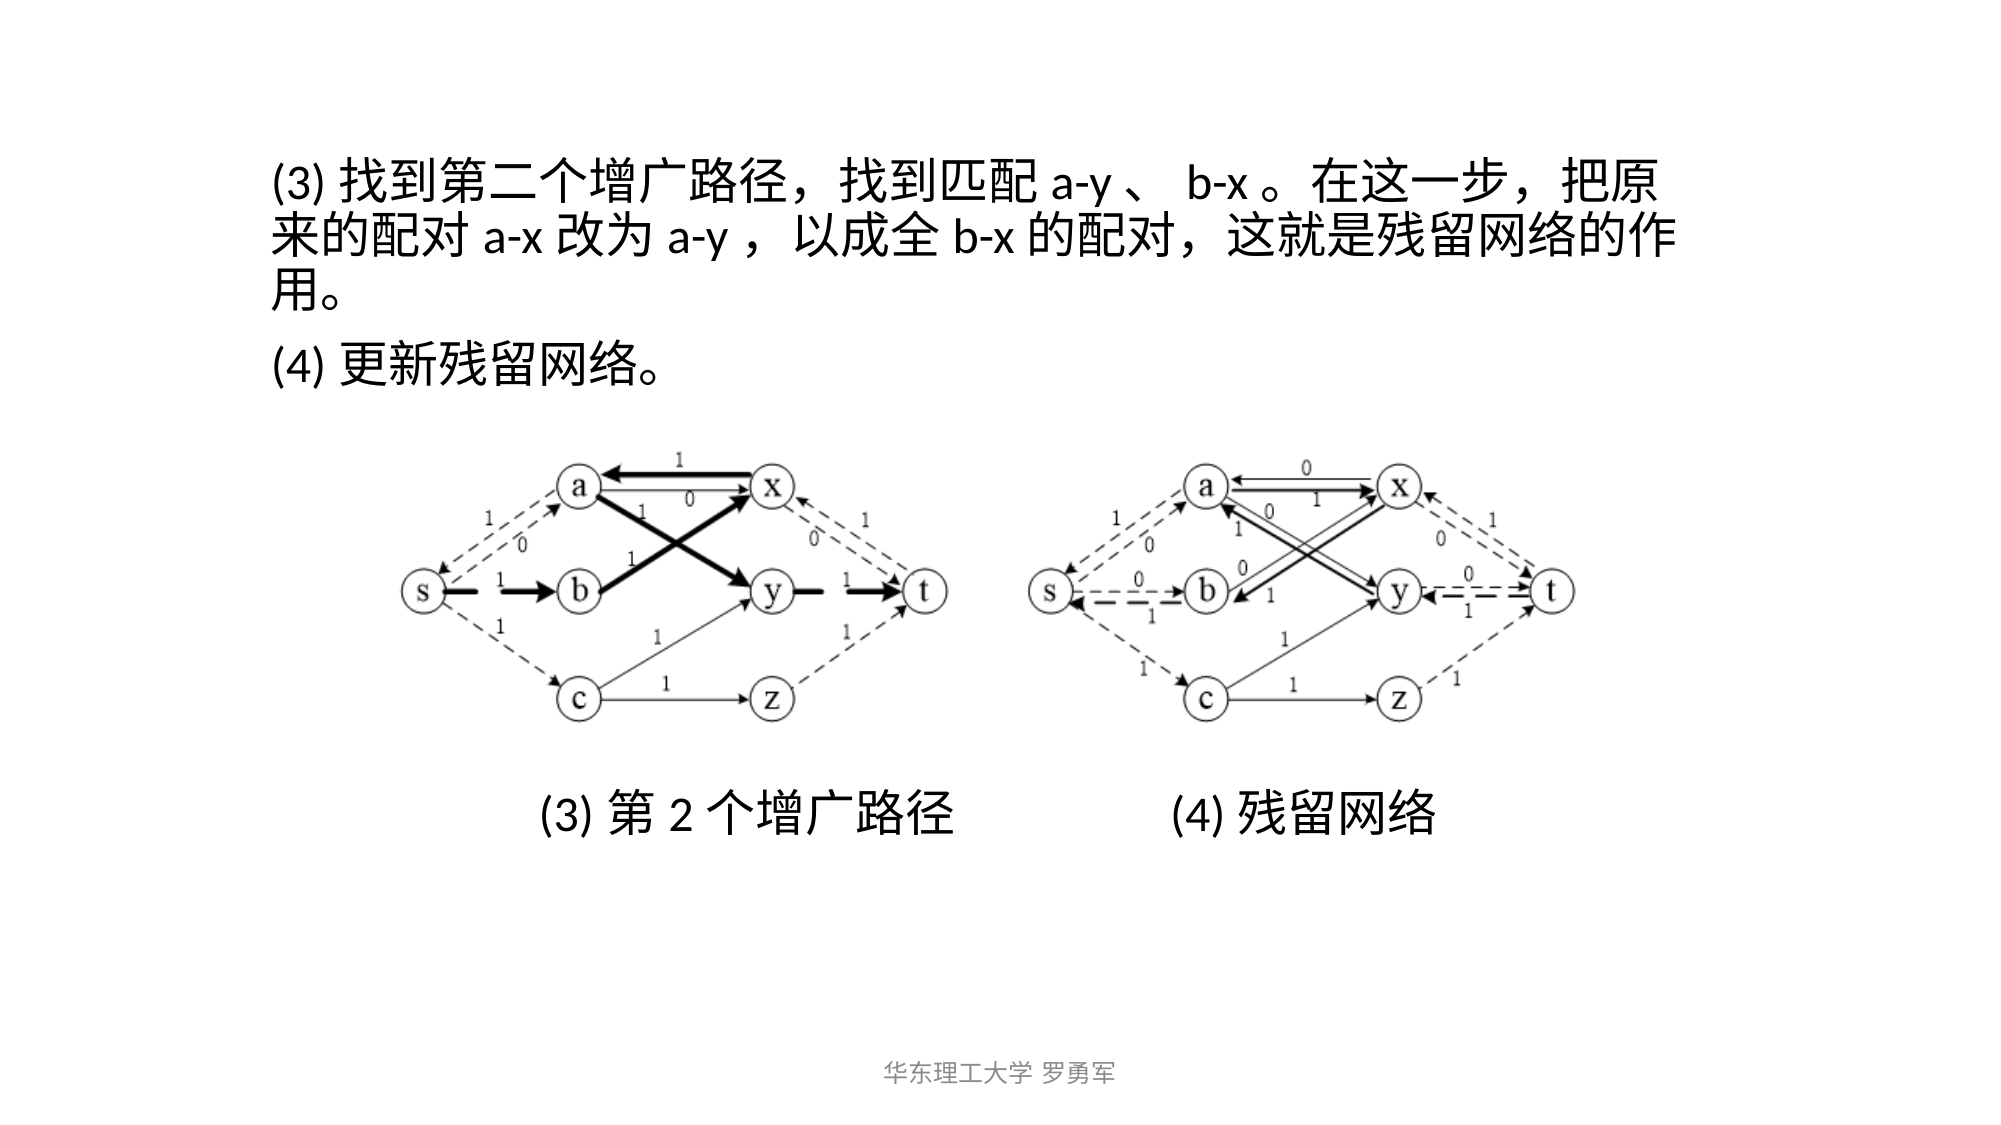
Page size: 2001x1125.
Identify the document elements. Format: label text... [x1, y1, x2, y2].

picture [397, 444, 1582, 728]
footer 华东理工大学 罗勇军 [662, 1042, 1338, 1103]
list (3)找到第二个增广路径，找到匹配a-y、b-x。在这一步，把原来的配对a-x改为a-y，以成全b-x的配对，这就是残留网络的作用。 (4)更新残留网络。 (3)第2个增广路径 (4)残留网络 [255, 149, 1721, 976]
